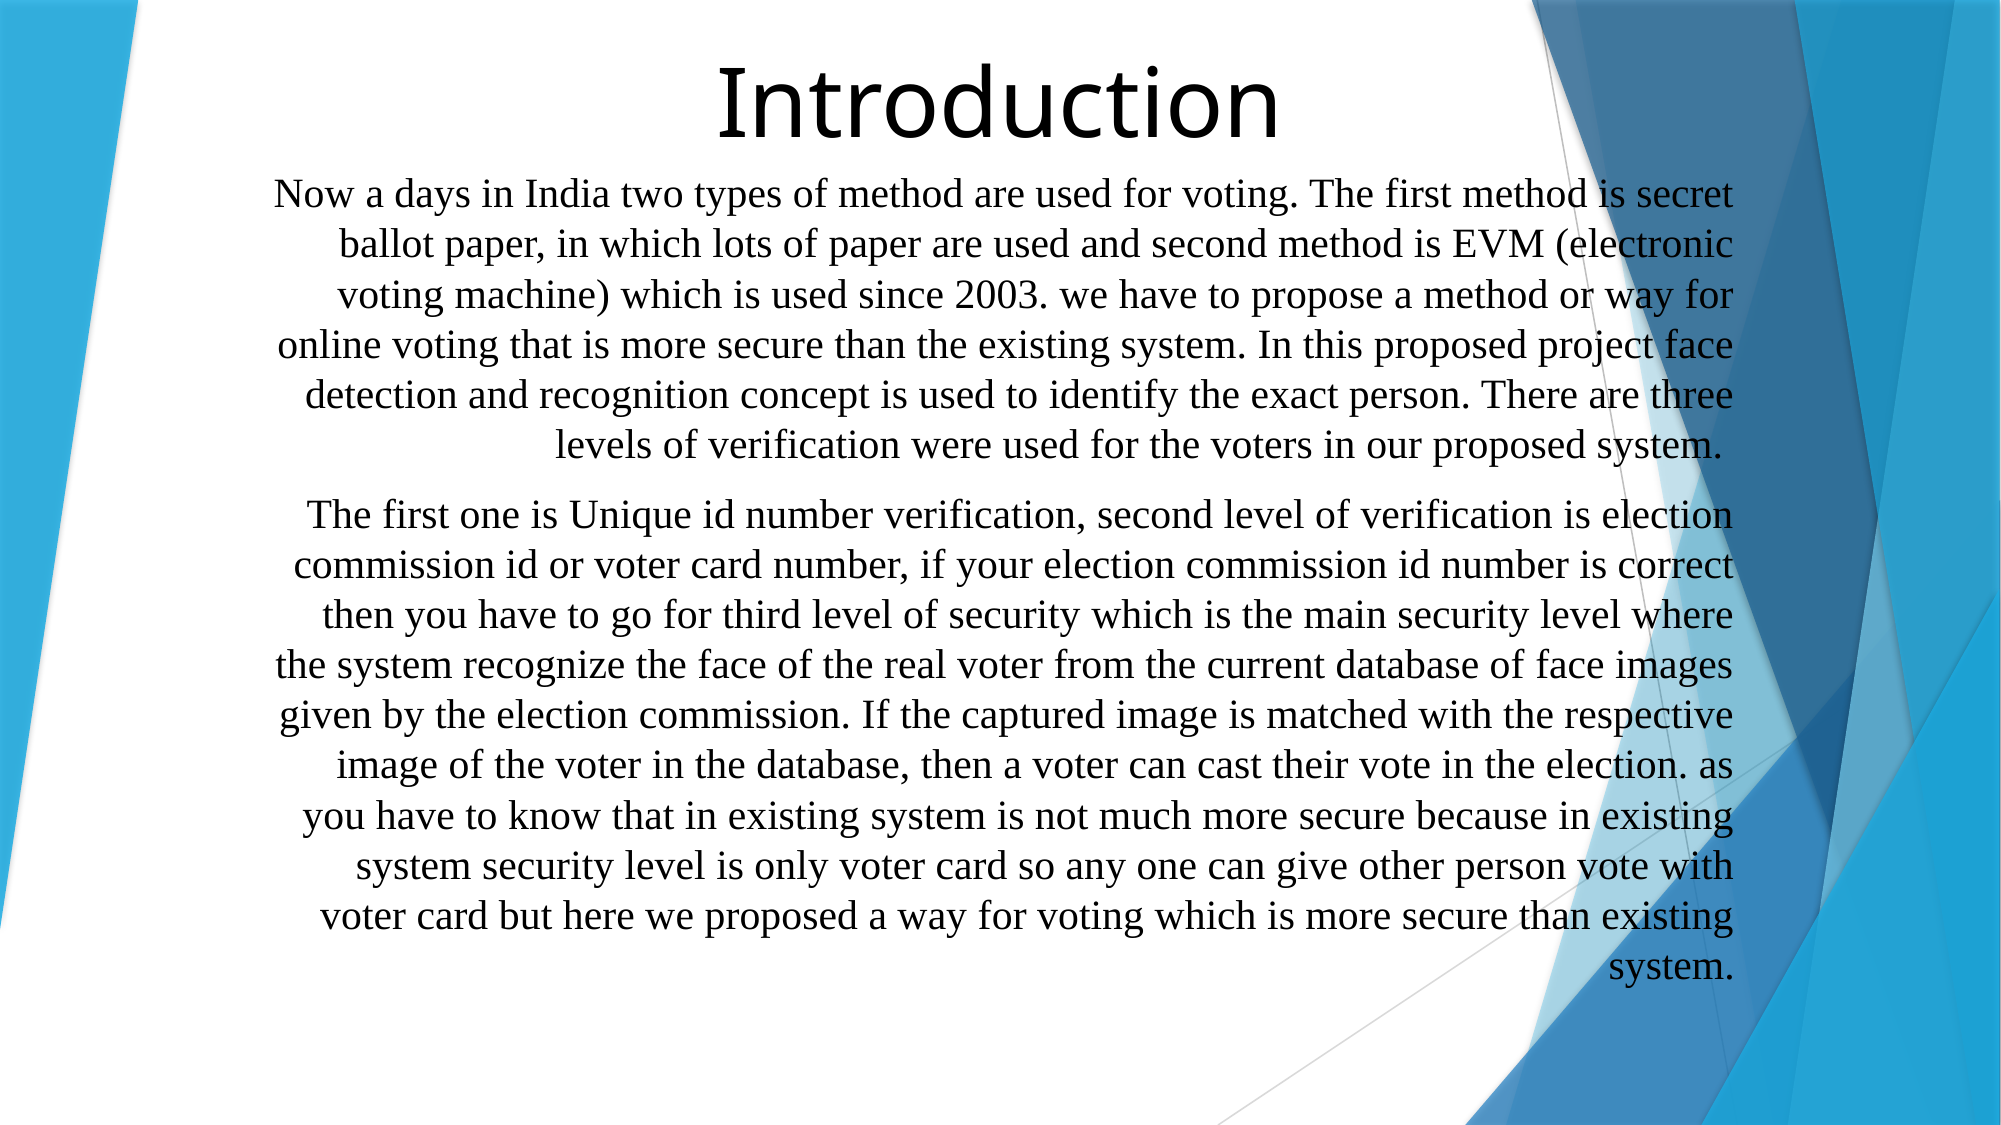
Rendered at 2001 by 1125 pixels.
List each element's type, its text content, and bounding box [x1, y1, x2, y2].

subtitle Now a days in India two types of method are used for voting. The first method is secret ballot paper, in which lots of paper are used and second method is EVM (electronic voting machine) which is used since 2003. we have to propose a method or way for online voting that is more secure than the existing system. In this proposed project face detection and recognition concept is used to identify the exact person. There are three levels of verification were used for the voters in our proposed system. The first one is Unique id number verification, second level of verification is election commission id or voter card number, if your election commission id number is correct then you have to go for third level of security which is the main security level where the system recognize the face of the real voter from the current database of face images given by the election commission. If the captured image is matched with the respective image of the voter in the database, then a voter can cast their vote in the election. as you have to know that in existing system is not much more secure because in existing system security level is only voter card so any one can give other person vote with voter card but here we proposed a way for voting which is more secure than existing system. [249, 158, 1750, 955]
title Introduction [249, 32, 1750, 158]
